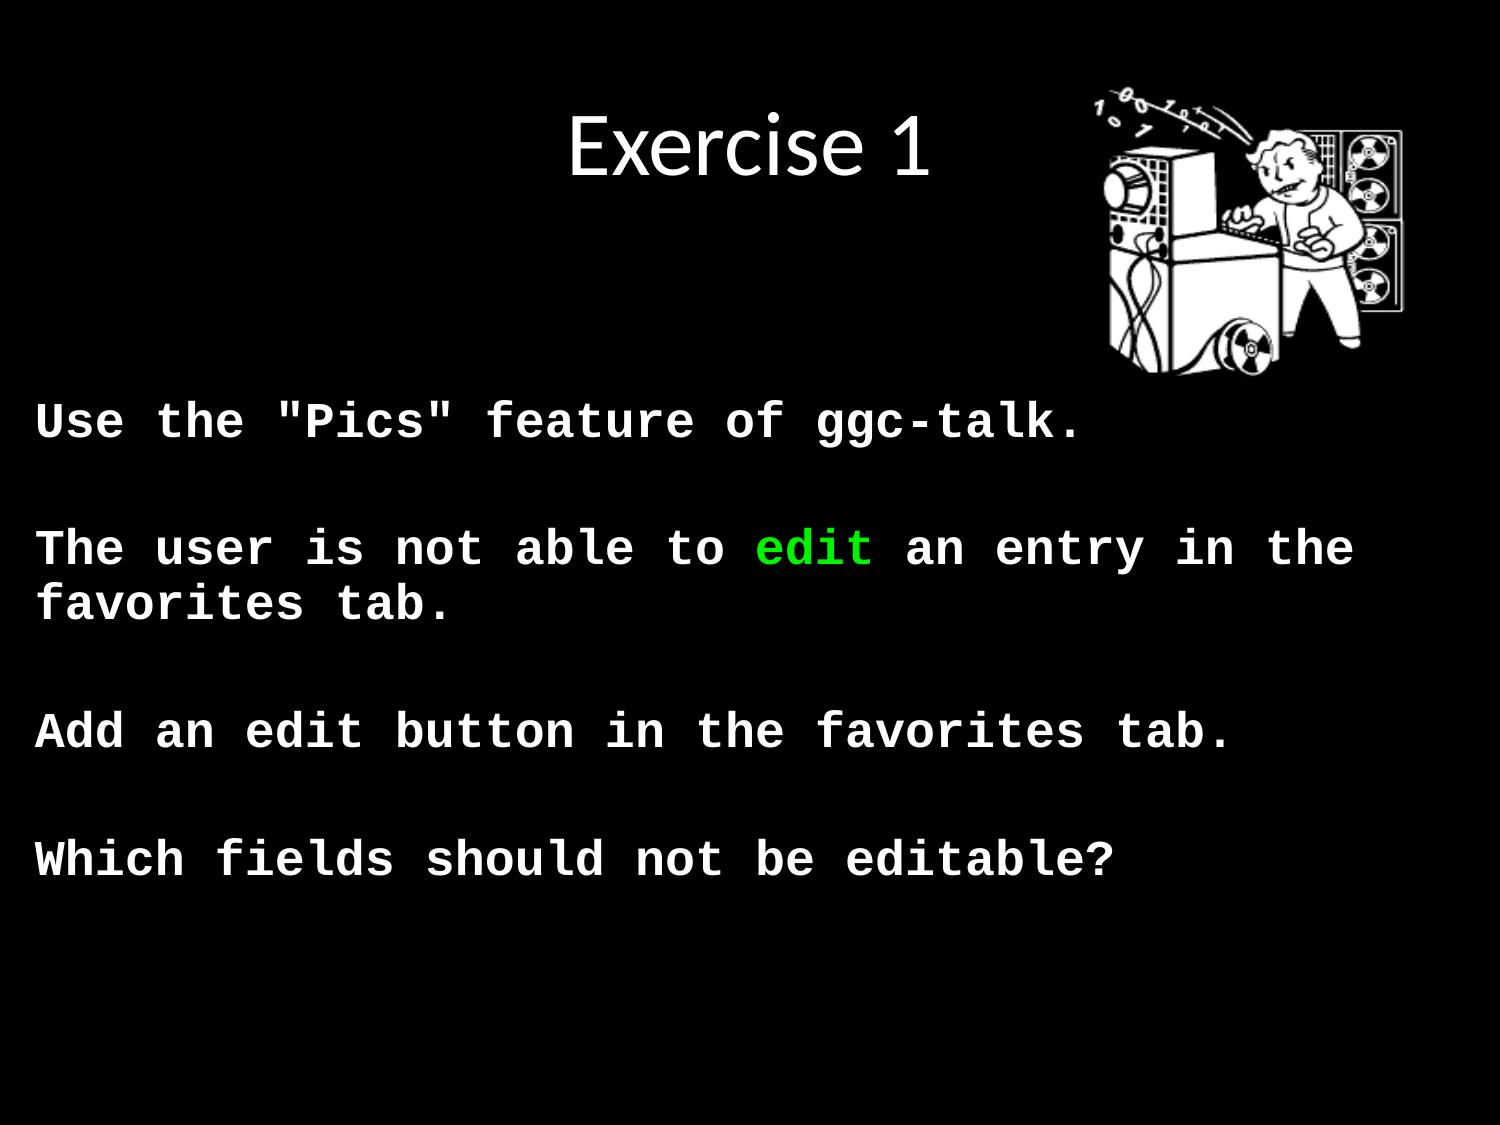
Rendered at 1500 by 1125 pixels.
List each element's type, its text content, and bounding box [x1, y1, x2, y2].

list Use the "Pics" feature of ggc-talk. The user is not able to edit an entry in the favorites tab. Add an edit button in the favorites tab. Which fields should not be editable? [19, 252, 1477, 1104]
title Exercise 1 [75, 45, 1425, 233]
picture [1075, 233, 1425, 252]
